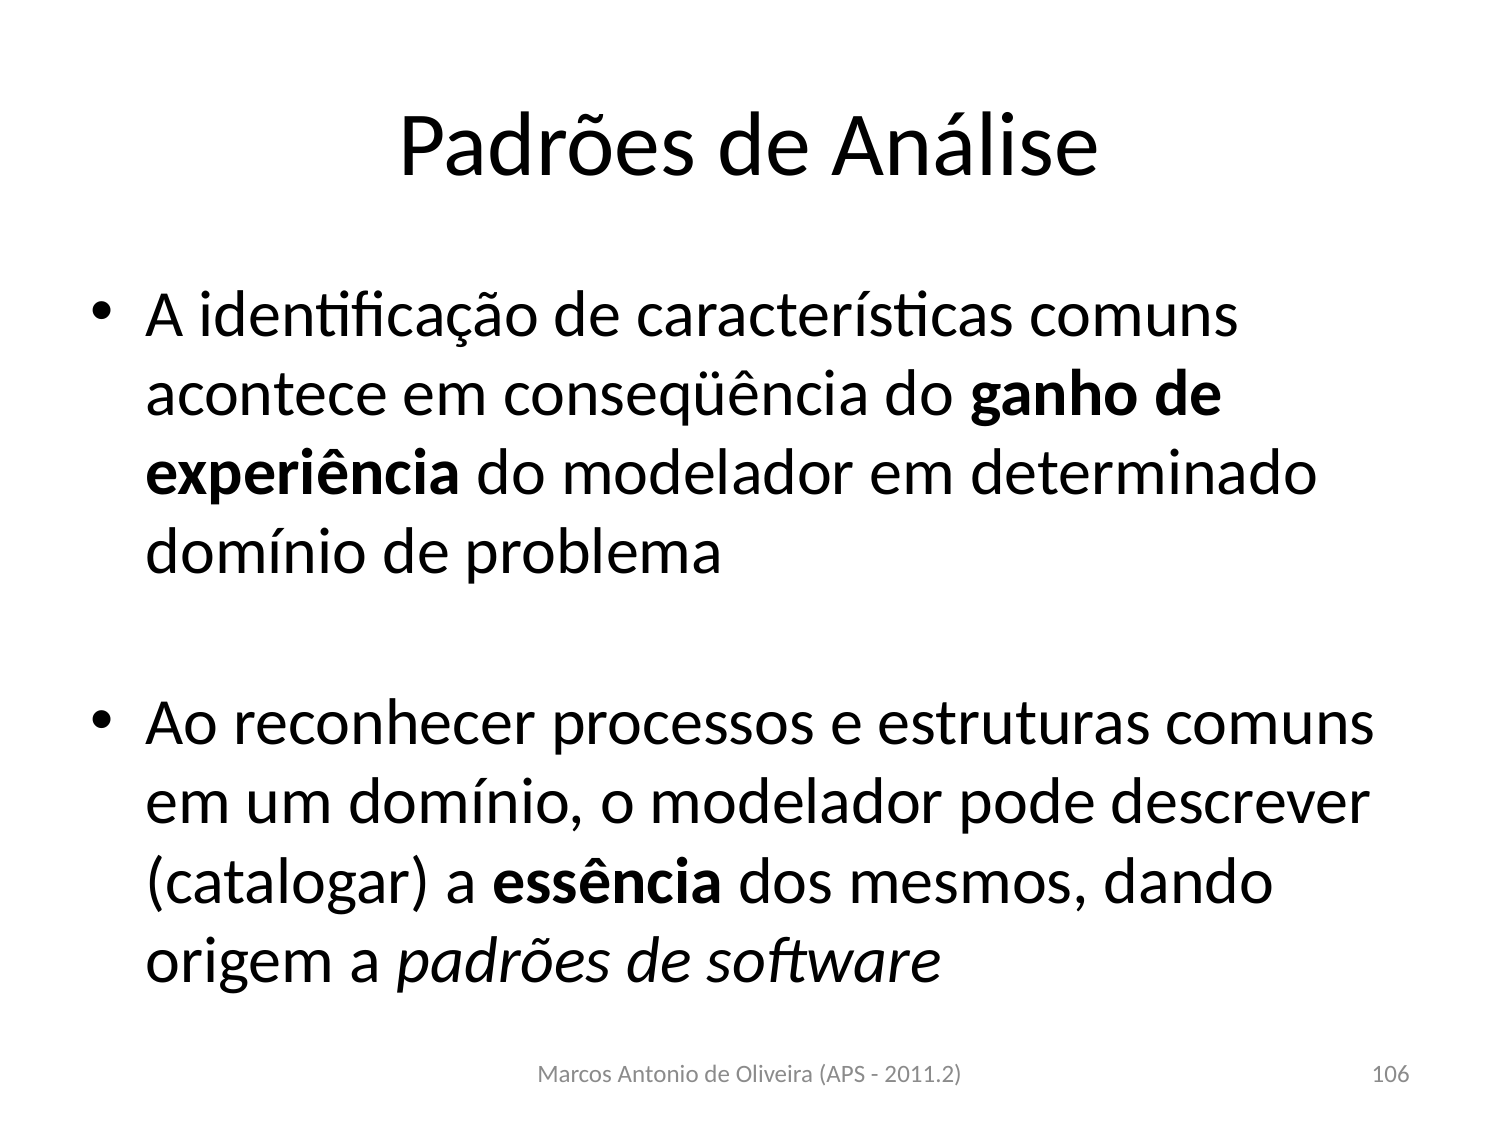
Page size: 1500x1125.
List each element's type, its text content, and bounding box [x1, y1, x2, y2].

slide_number 106 [1074, 1042, 1425, 1103]
list A identificação de características comuns acontece em conseqüência do ganho de experiência do modelador em determinado domínio de problema Ao reconhecer processos e estruturas comuns em um domínio, o modelador pode descrever (catalogar) a essência dos mesmos, dando origem a padrões de software [75, 262, 1425, 1005]
title Padrões de Análise [75, 45, 1425, 233]
footer Marcos Antonio de Oliveira (APS - 2011.2) [512, 1042, 988, 1103]
